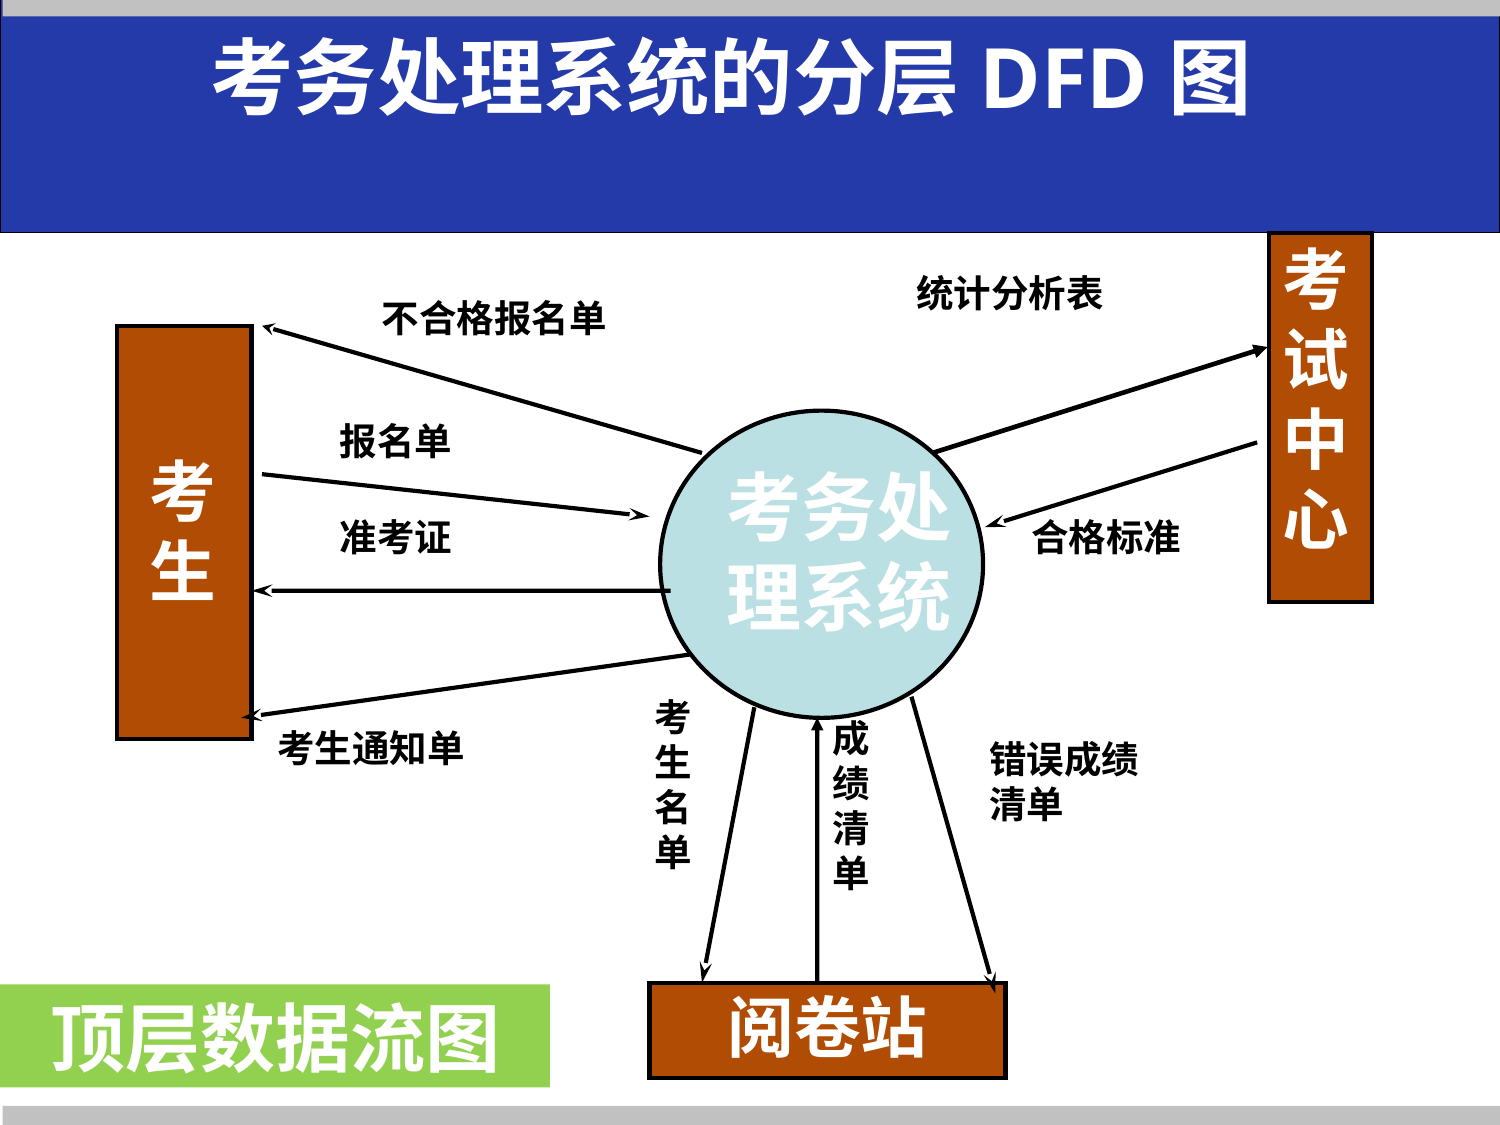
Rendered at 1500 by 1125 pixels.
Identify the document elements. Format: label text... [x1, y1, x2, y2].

text_box 考务处理系统的分层DFD图 [0, 0, 1463, 150]
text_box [116, 230, 1383, 1079]
title 顶层数据流图 [0, 984, 551, 1088]
